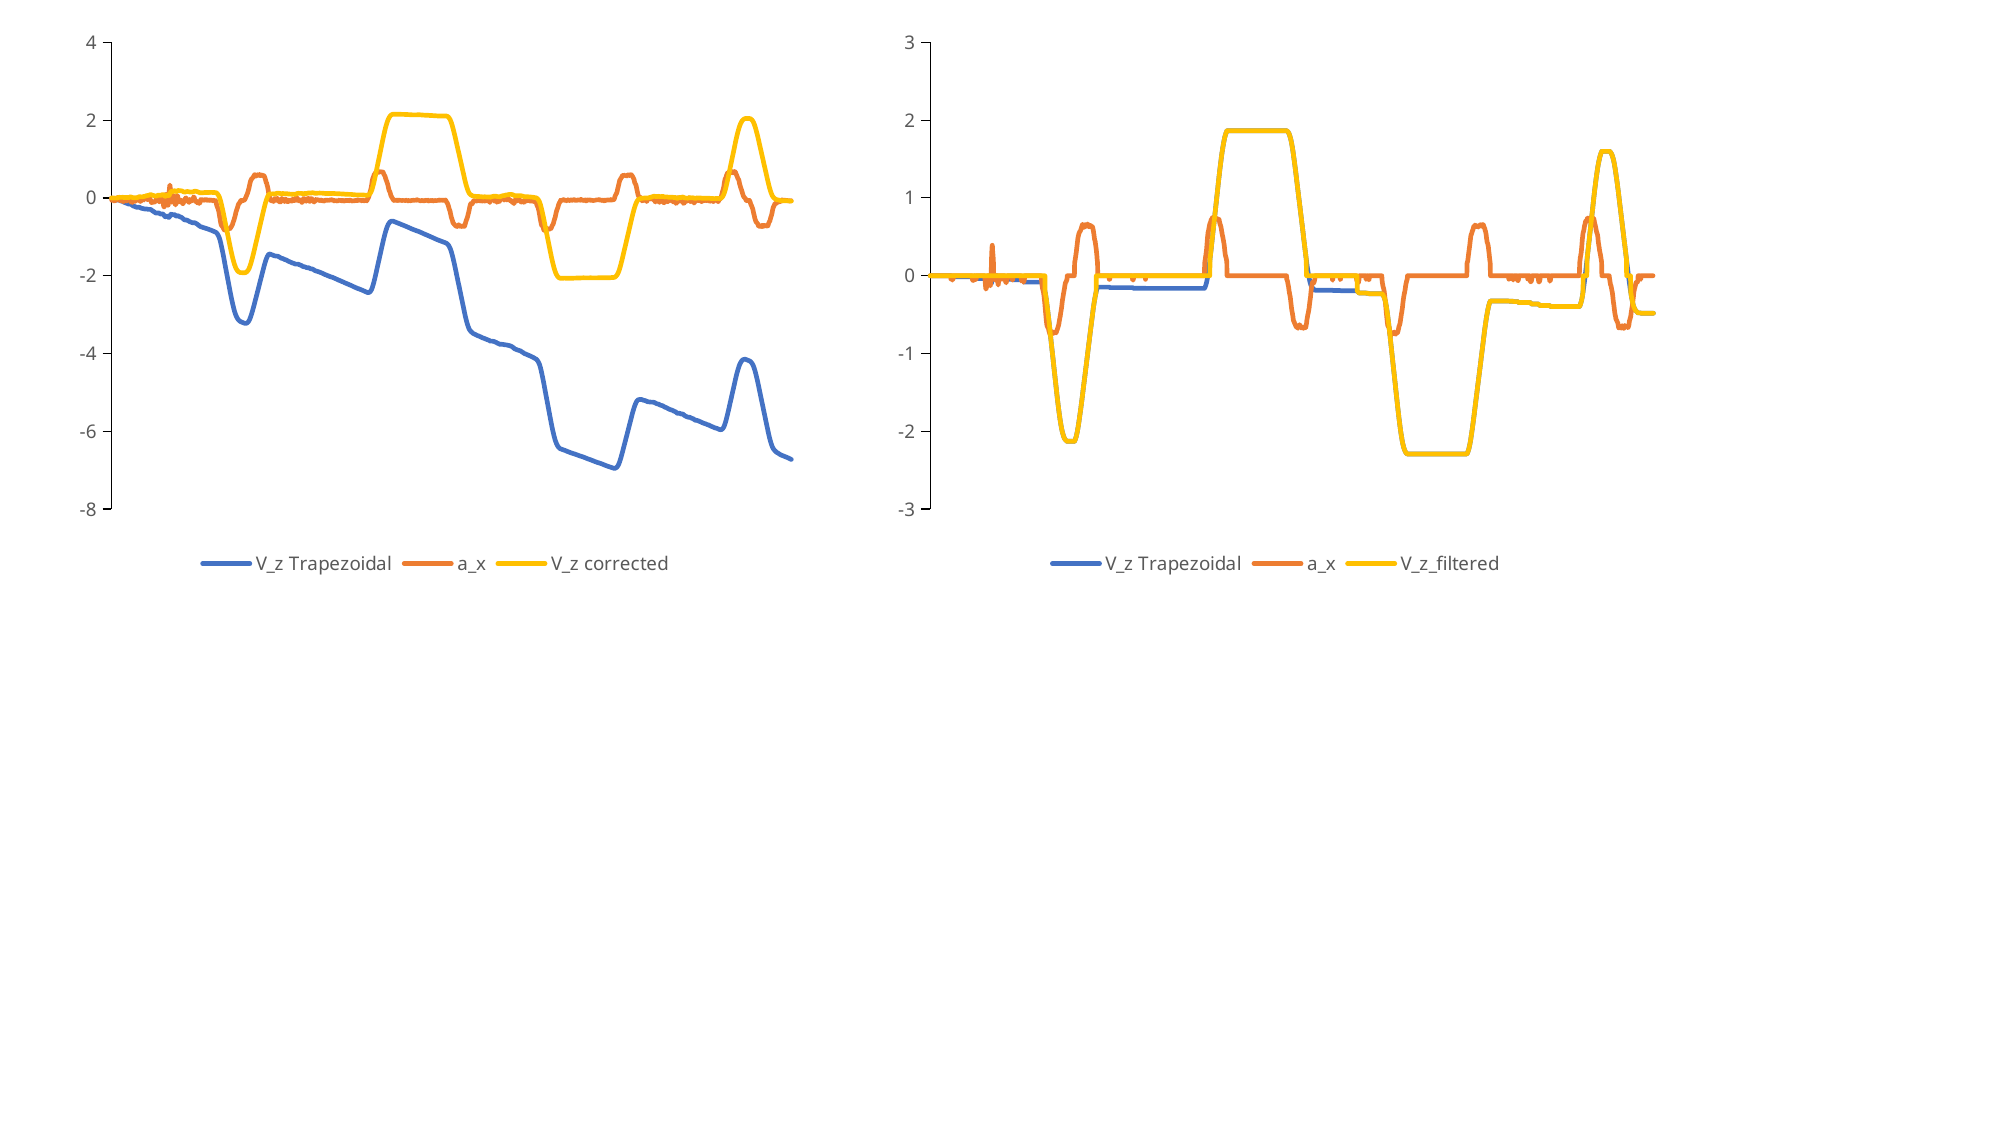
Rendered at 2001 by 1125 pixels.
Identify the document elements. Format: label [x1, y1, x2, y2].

chart [64, 17, 807, 583]
chart [882, 17, 1670, 583]
